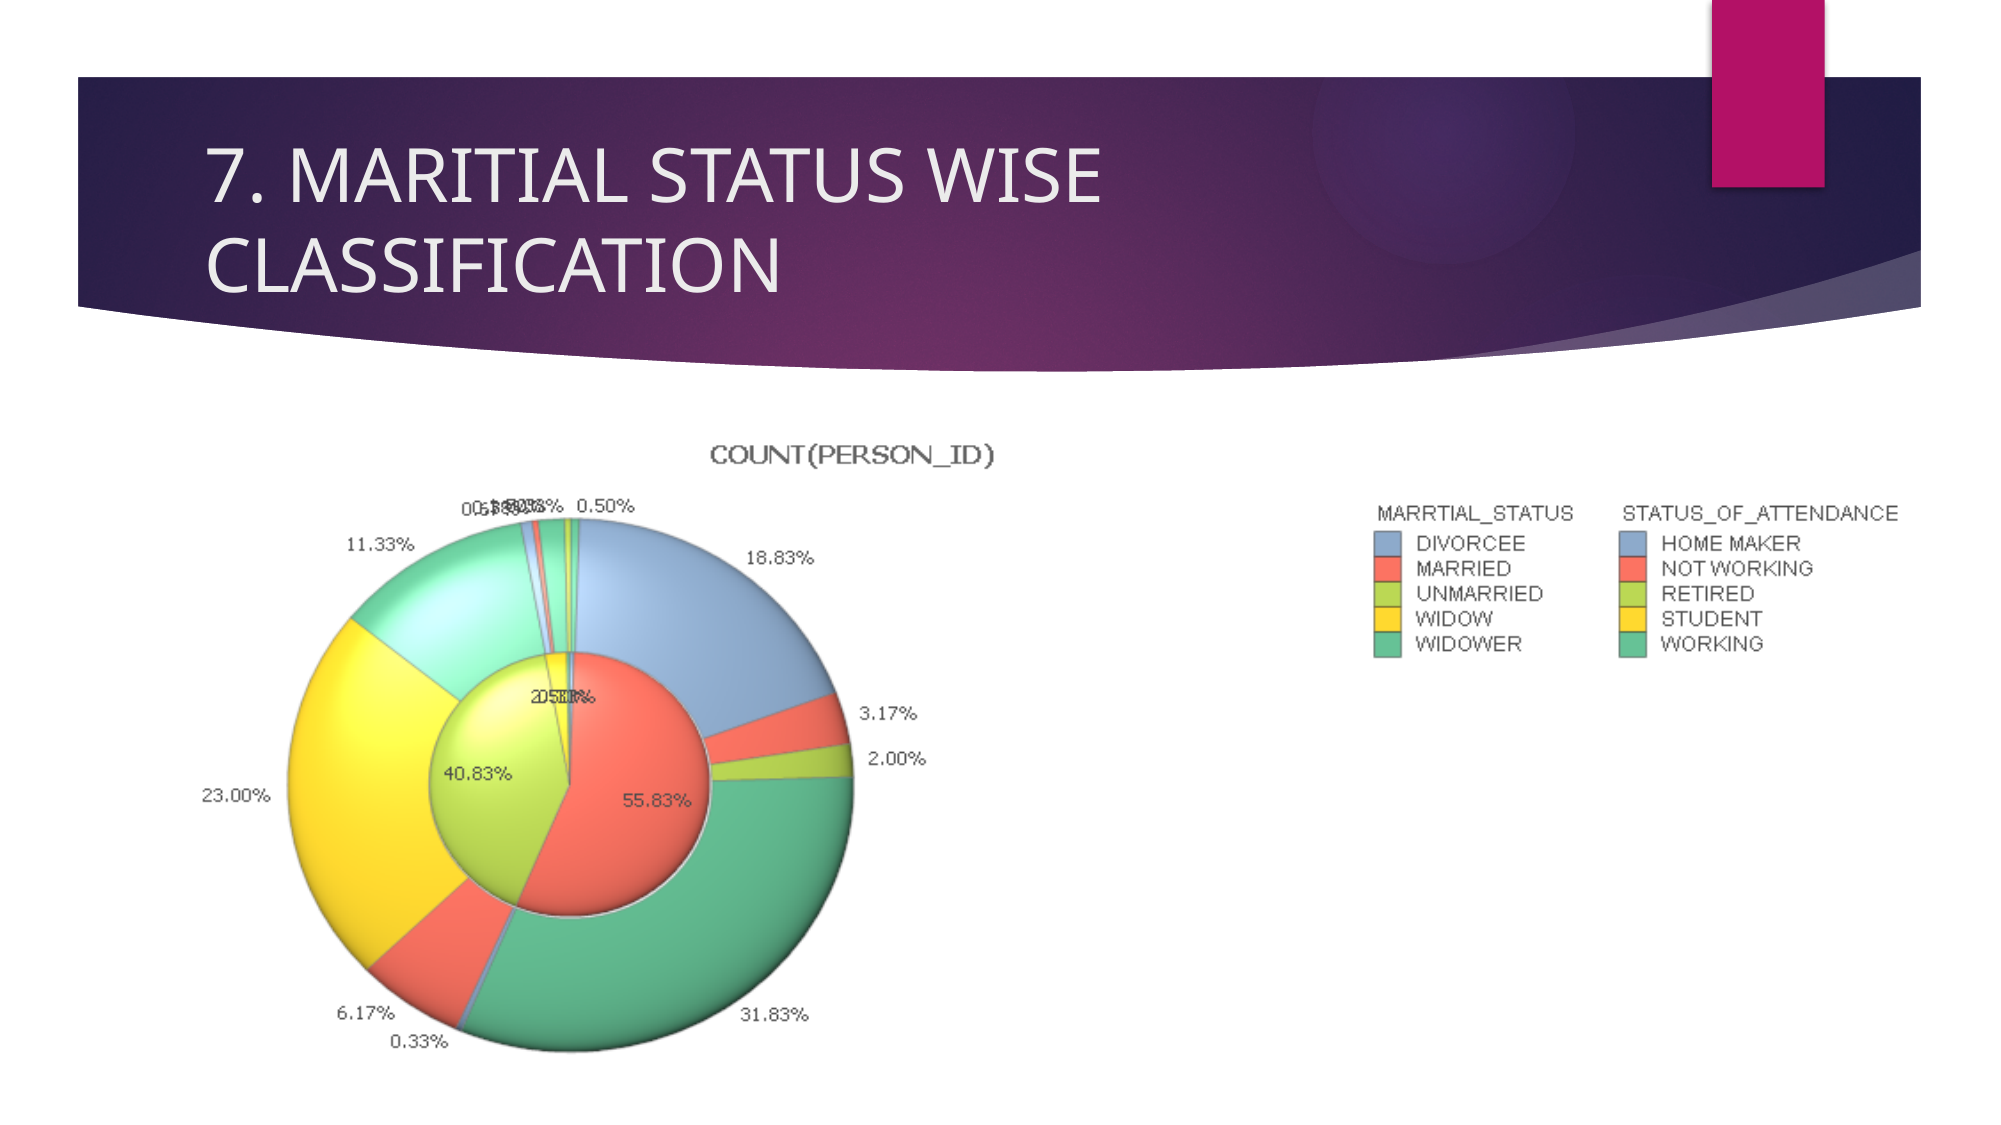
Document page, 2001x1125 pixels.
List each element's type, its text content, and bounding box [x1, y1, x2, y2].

title 7. MARITIAL STATUS WISE CLASSIFICATION [189, 159, 1627, 276]
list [101, 433, 1905, 1076]
